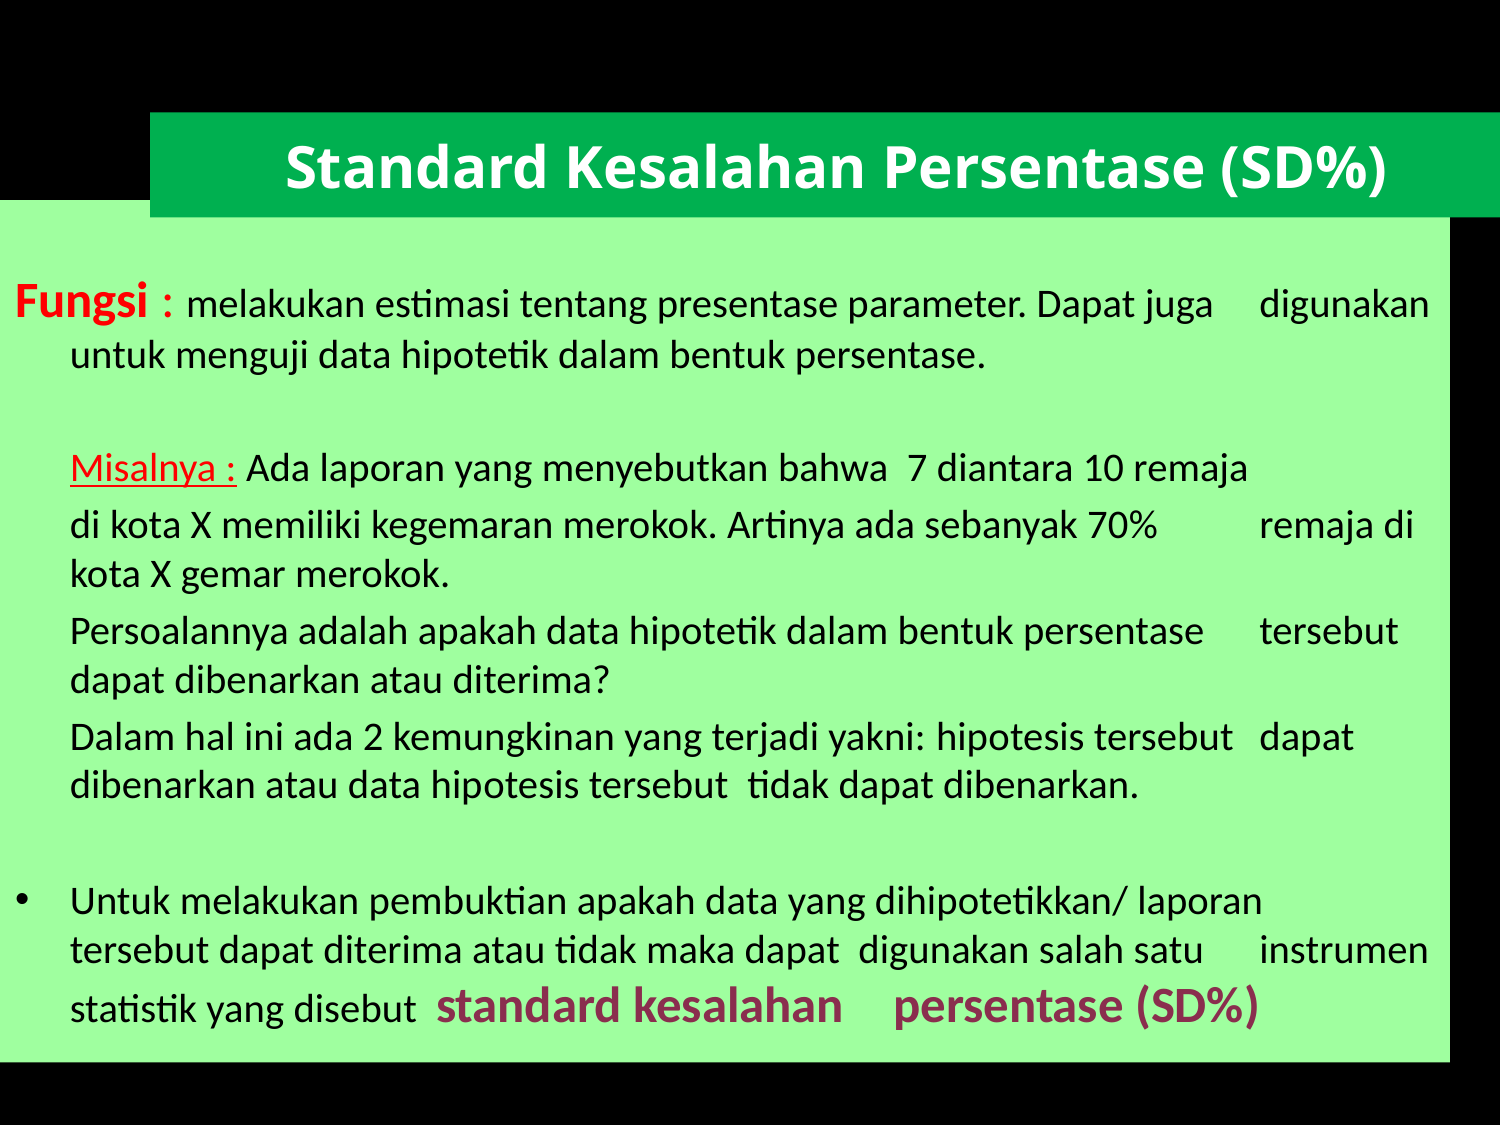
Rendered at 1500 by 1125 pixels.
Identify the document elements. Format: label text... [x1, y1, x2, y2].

title Standard Kesalahan Persentase (SD%) [149, 112, 1500, 218]
list Fungsi : melakukan estimasi tentang presentase parameter. Dapat juga digunakan untuk menguji data hipotetik dalam bentuk persentase. Misalnya : Ada laporan yang menyebutkan bahwa 7 diantara 10 remaja di kota X memiliki kegemaran merokok. Artinya ada sebanyak 70% remaja di kota X gemar merokok. Persoalannya adalah apakah data hipotetik dalam bentuk persentase tersebut dapat dibenarkan atau diterima? Dalam hal ini ada 2 kemungkinan yang terjadi yakni: hipotesis tersebut dapat dibenarkan atau data hipotesis tersebut tidak dapat dibenarkan. Untuk melakukan pembuktian apakah data yang dihipotetikkan/ laporan tersebut dapat diterima atau tidak maka dapat digunakan salah satu instrumen statistik yang disebut standard kesalahan persentase (SD%) [0, 199, 1451, 1063]
